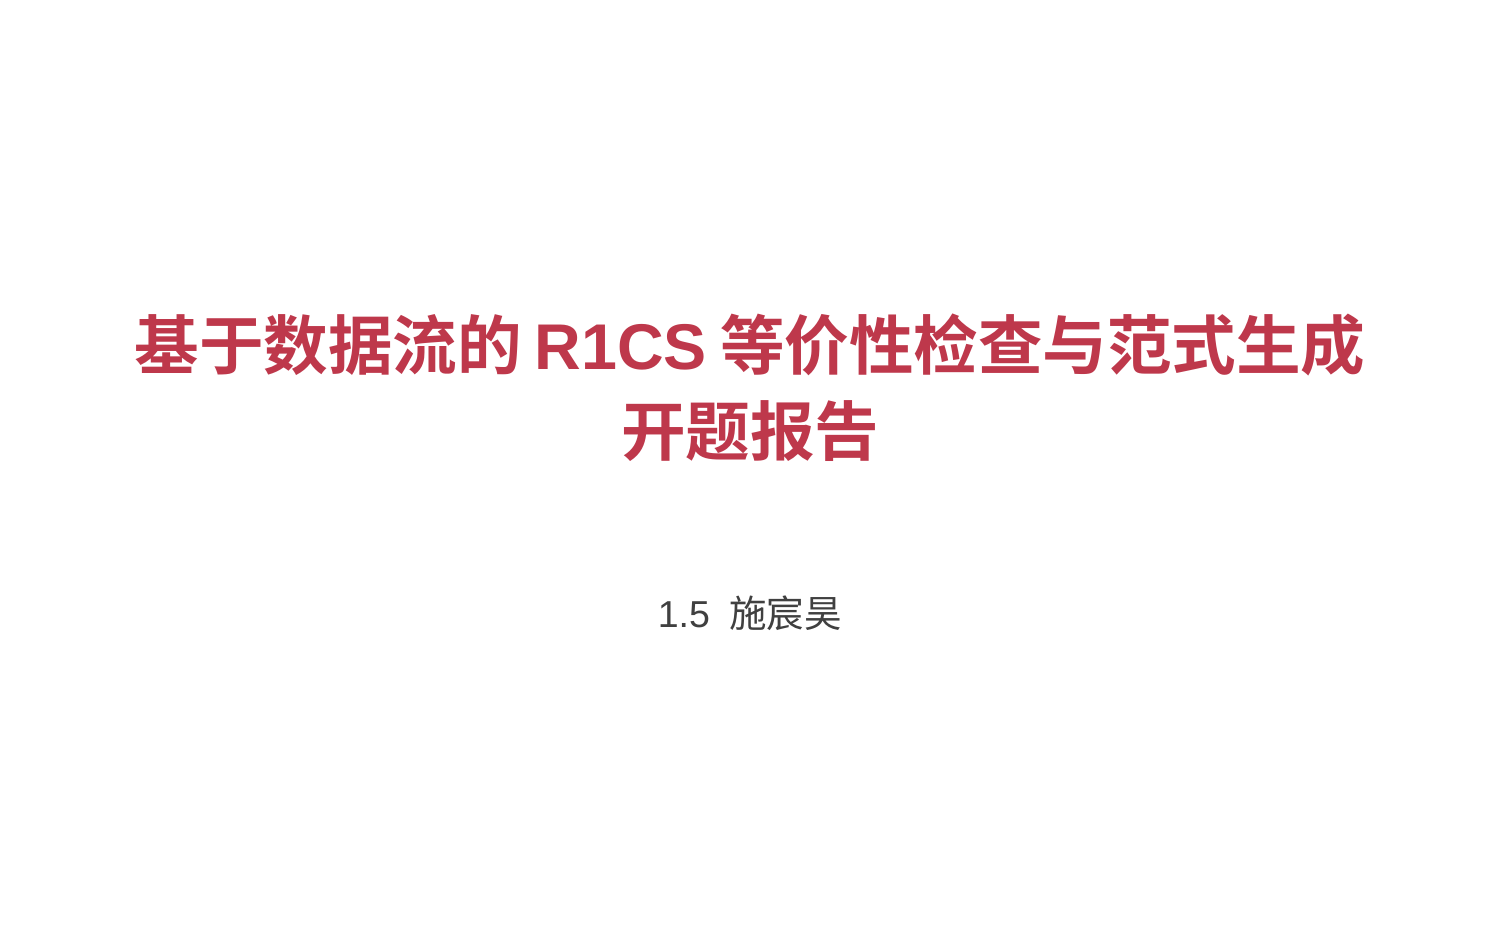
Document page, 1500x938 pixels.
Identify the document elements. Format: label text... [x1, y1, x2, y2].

title 基于数据流的R1CS等价性检查与范式生成 开题报告 [112, 282, 1388, 484]
subtitle 1.5 施宸昊 [112, 559, 1388, 761]
